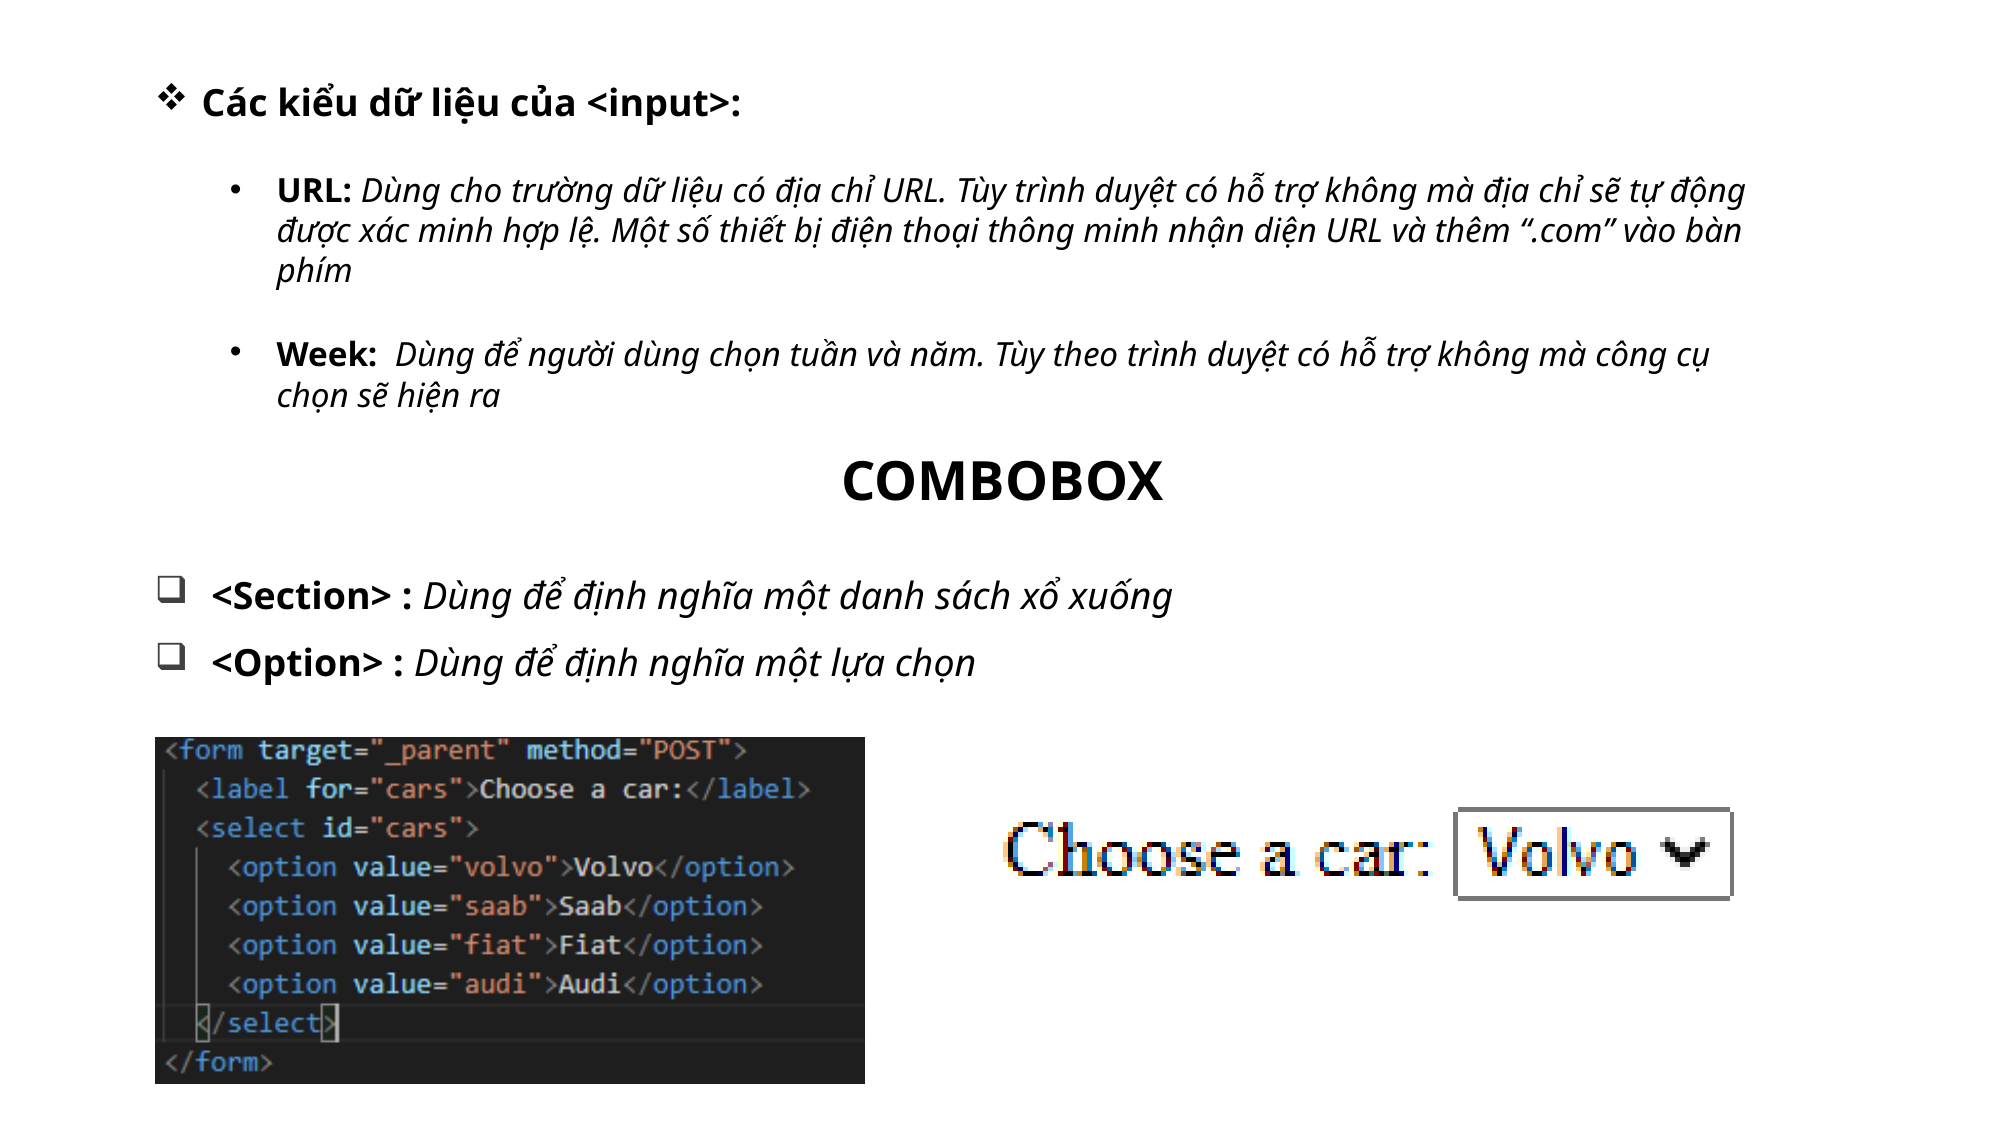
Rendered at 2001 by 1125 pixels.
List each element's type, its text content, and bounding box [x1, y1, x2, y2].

text_box <Option> : Dùng để định nghĩa một lựa chọn [139, 631, 1865, 692]
text_box COMBOBOX [139, 444, 1865, 523]
text_box Các kiểu dữ liệu của <input>: URL: Dùng cho trường dữ liệu có địa chỉ URL. Tùy trình duyệt có hỗ trợ không mà địa chỉ sẽ tự động được xác minh hợp lệ. Một số thiết bị điện thoại thông minh nhận diện URL và thêm “.com” vào bàn phím Week: Dùng để người dùng chọn tuần và năm. Tùy theo trình duyệt có hỗ trợ không mà công cụ chọn sẽ hiện ra [139, 71, 1793, 422]
picture [155, 737, 865, 1084]
text_box <Section> : Dùng để định nghĩa một danh sách xổ xuống [139, 564, 1865, 625]
picture [994, 778, 1814, 956]
